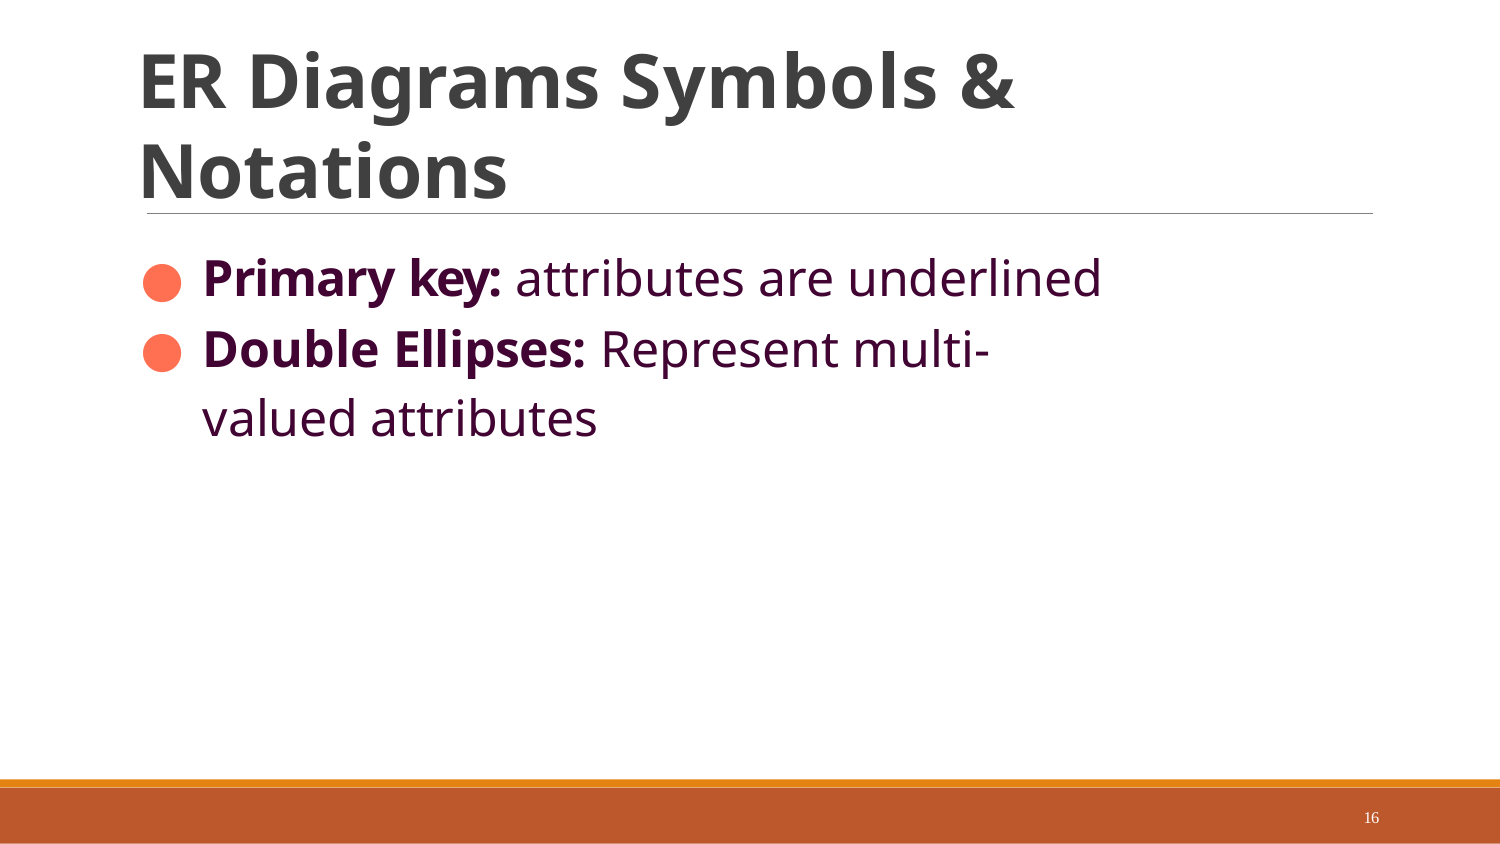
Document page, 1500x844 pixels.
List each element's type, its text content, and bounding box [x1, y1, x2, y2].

title ER Diagrams Symbols & Notations [135, 0, 1373, 214]
text_box Primary key: attributes are underlined Double Ellipses: Represent multi-valued attributes [138, 235, 1119, 447]
slide_number 16 [1218, 572, 1380, 844]
